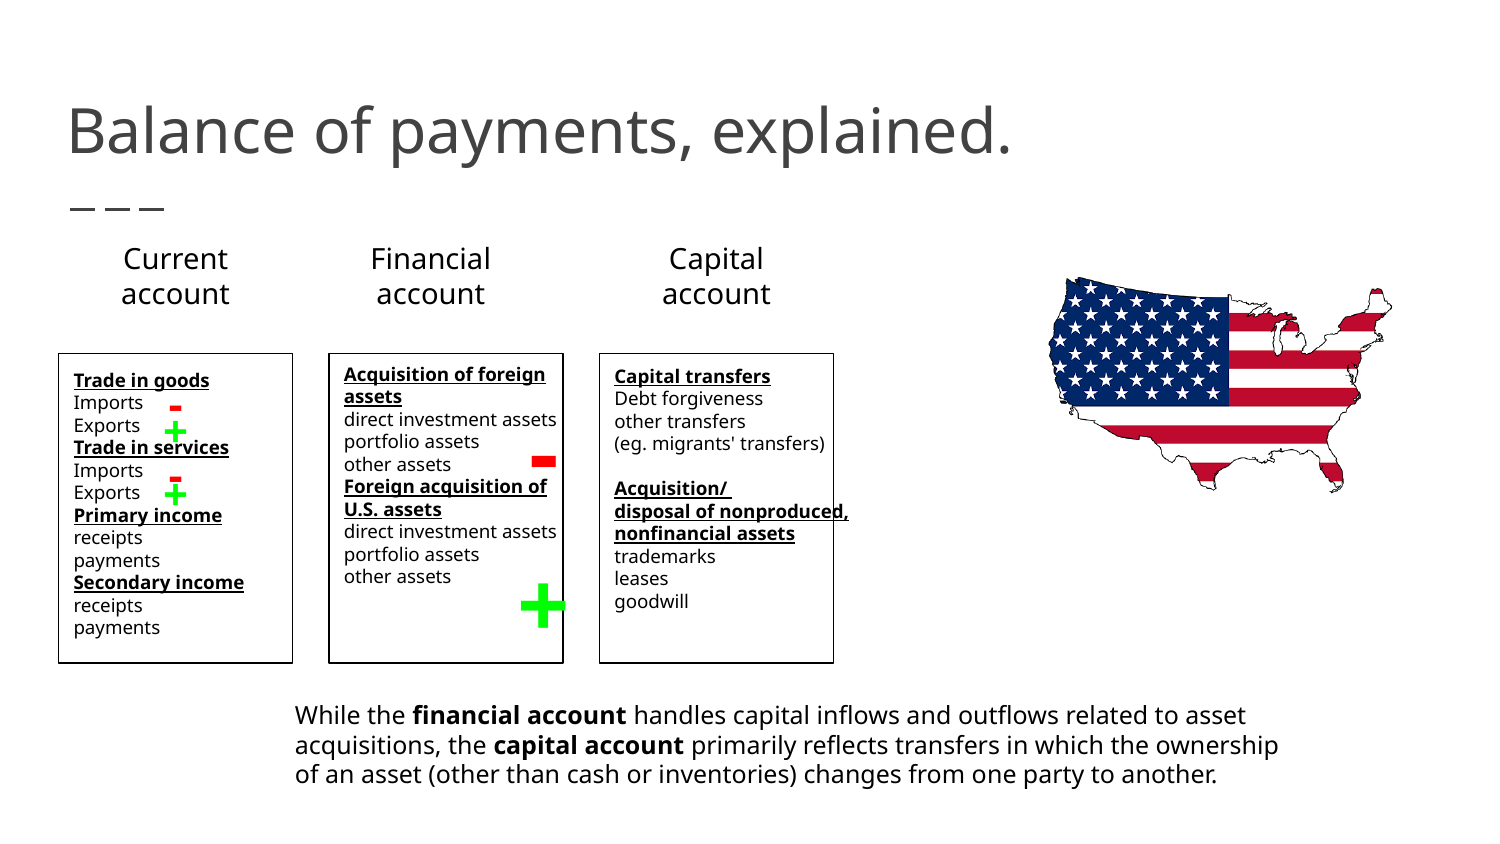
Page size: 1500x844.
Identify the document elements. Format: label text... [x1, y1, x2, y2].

text_box - [488, 380, 600, 521]
title Balance of payments, explained. [51, 61, 1449, 182]
text_box - [120, 432, 231, 515]
text_box [58, 654, 293, 664]
text_box Acquisition of foreign assets direct investment assets portfolio assets other assets Foreign acquisition of U.S. assets direct investment assets portfolio assets other assets [328, 347, 580, 603]
text_box - [120, 361, 231, 432]
text_box + [488, 532, 600, 673]
text_box Capital transfers Debt forgiveness other transfers (eg. migrants' transfers) Acquisition/ disposal of nonproduced, nonfinancial assets trademarks leases goodwill [599, 349, 867, 627]
text_box [328, 603, 488, 664]
text_box Current account [58, 224, 293, 325]
picture [1043, 275, 1399, 496]
text_box While the financial account handles capital inflows and outflows related to asset acquisitions, the capital account primarily reflects transfers in which the ownership of an asset (other than cash or inventories) changes from one party to another. [280, 684, 1314, 804]
text_box + [120, 515, 231, 535]
text_box Financial account [313, 224, 548, 325]
text_box Trade in goods Imports Exports Trade in services Imports Exports Primary income receipts payments Secondary income receipts payments [58, 353, 293, 654]
text_box [600, 627, 834, 664]
text_box Capital account [599, 224, 834, 325]
